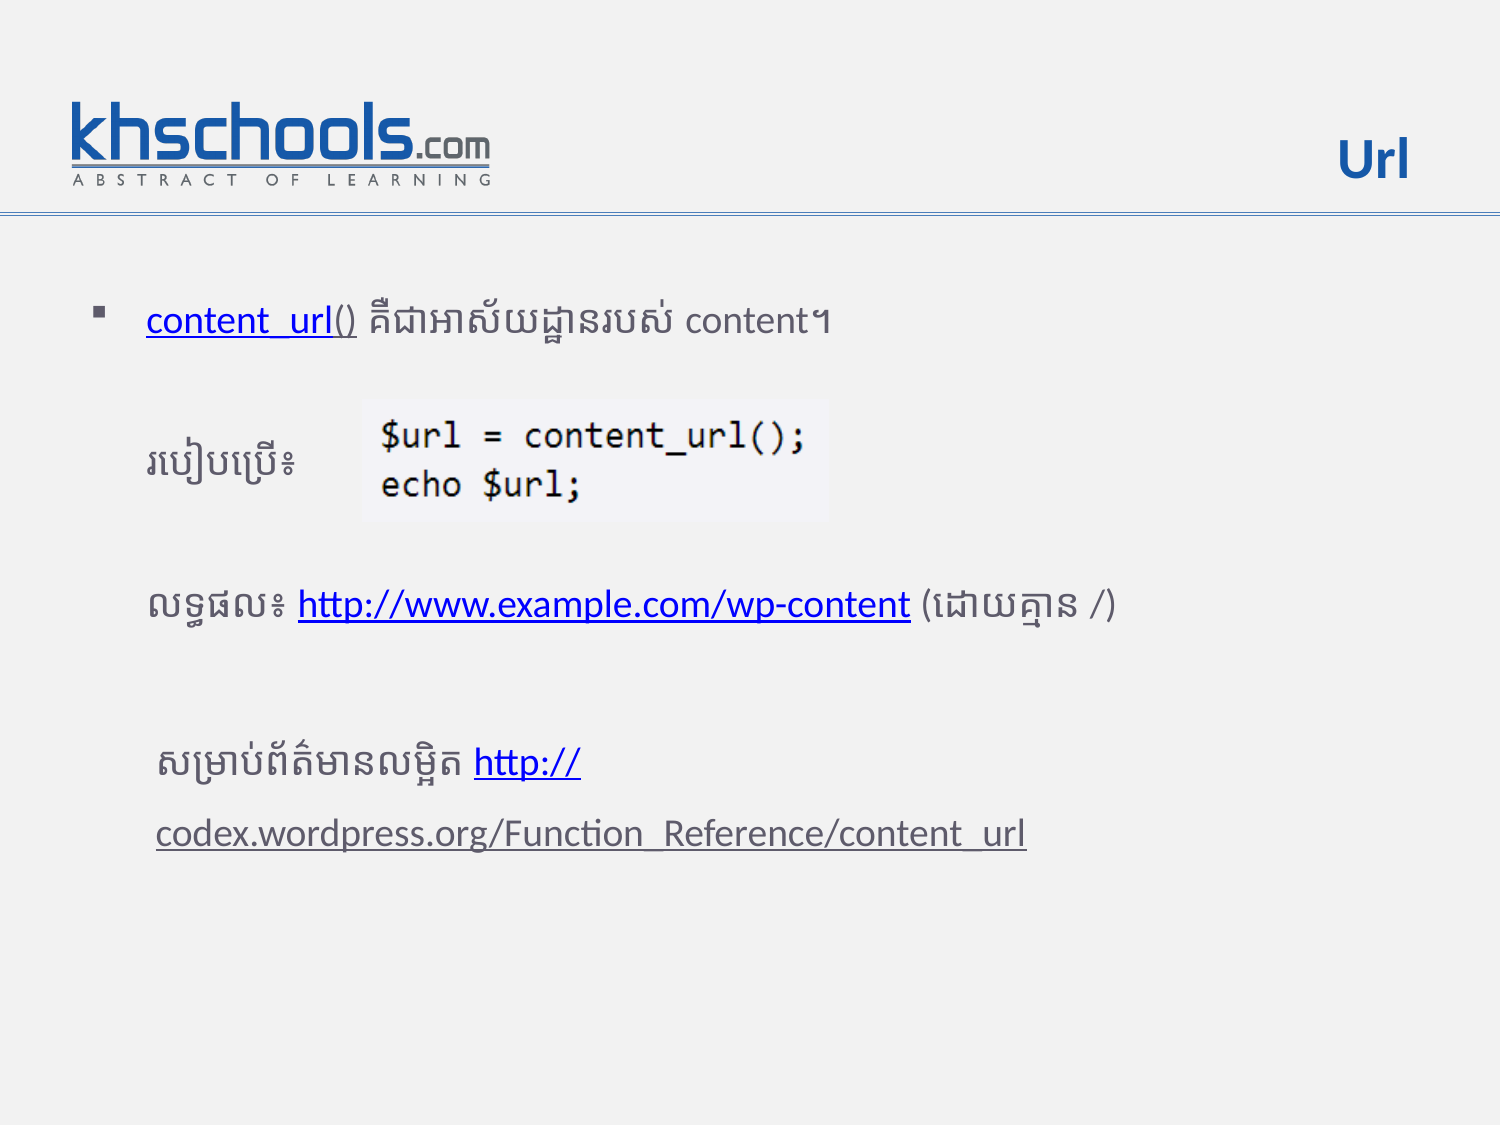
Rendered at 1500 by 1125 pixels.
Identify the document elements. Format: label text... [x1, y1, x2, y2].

list content_url() គឺជាអាស័យដ្ឋានរបស់ content។ របៀបប្រើ៖ លទ្ធផល៖ http://www.example.com/wp-content (ដោយគ្មាន /) សម្រាប់ព័ត៌មានលម្អិត http://codex.wordpress.org/Function_Reference/content_url [75, 262, 1425, 1075]
title Url [537, 112, 1425, 188]
picture [362, 399, 829, 523]
picture [50, 99, 511, 188]
